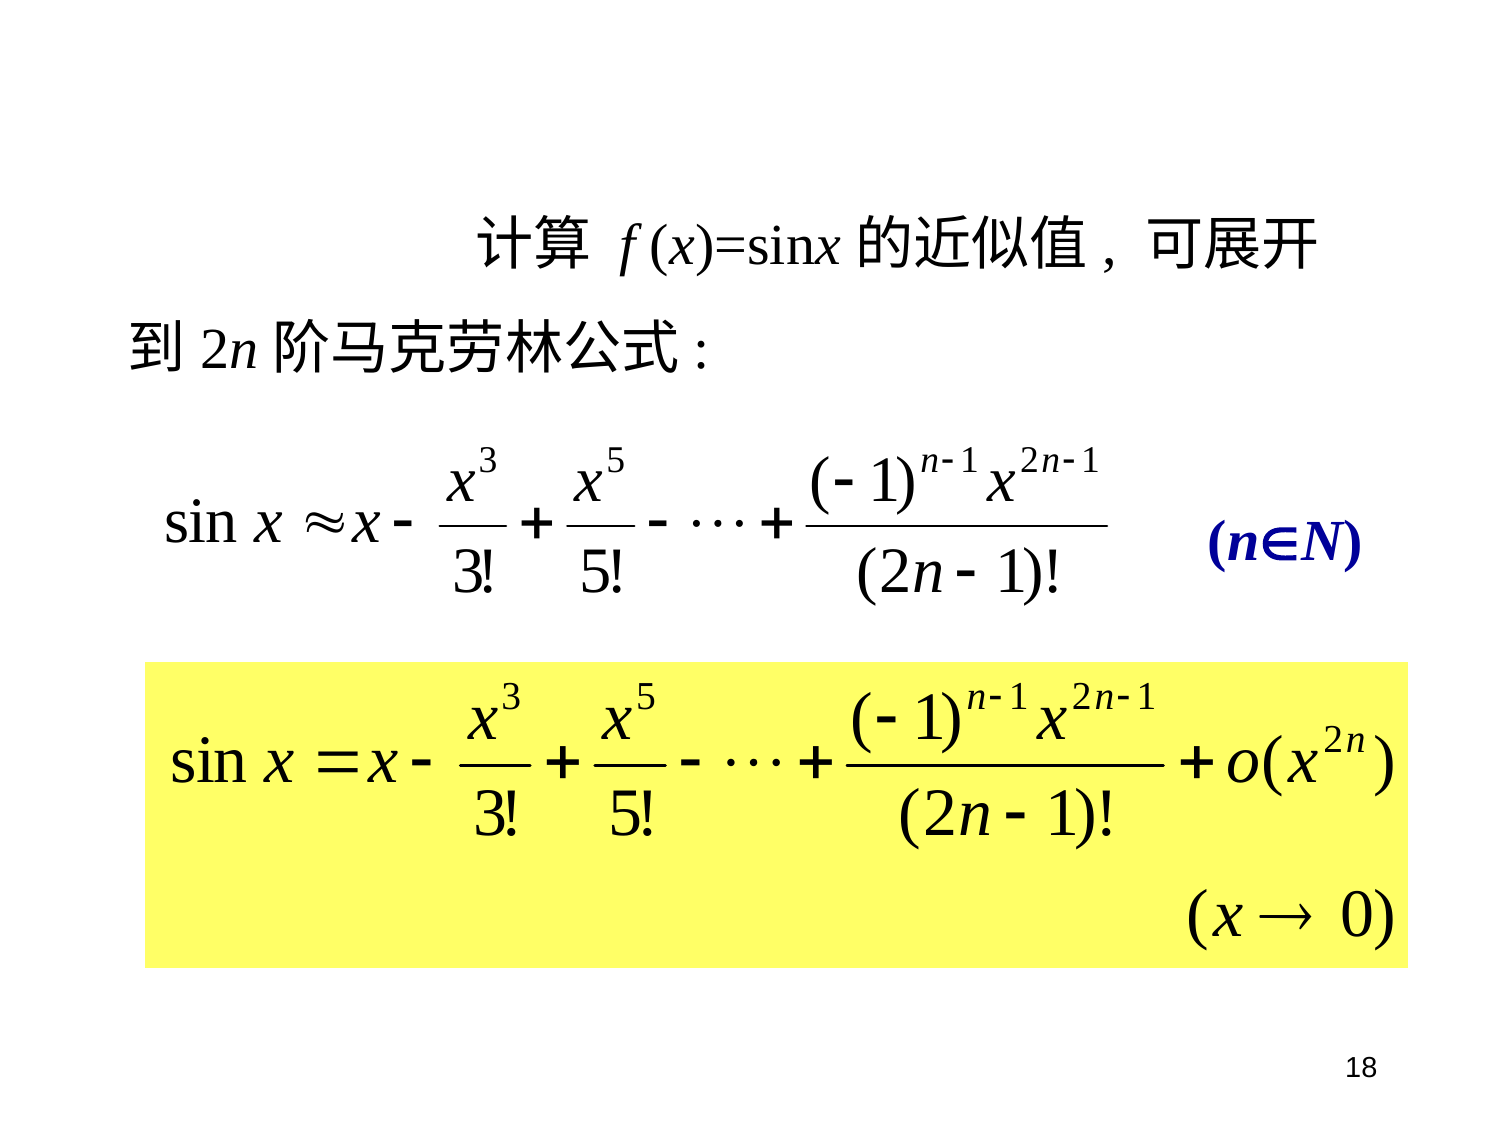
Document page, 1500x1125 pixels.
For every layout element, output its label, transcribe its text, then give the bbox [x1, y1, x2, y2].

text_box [145, 662, 1409, 968]
text_box (nN) [1192, 494, 1404, 580]
text_box 计算 f (x)=sinx的近似值, 可展开到2n阶马克劳林公式: [112, 163, 1387, 388]
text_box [156, 428, 1119, 618]
slide_number 18 [1074, 1024, 1425, 1103]
